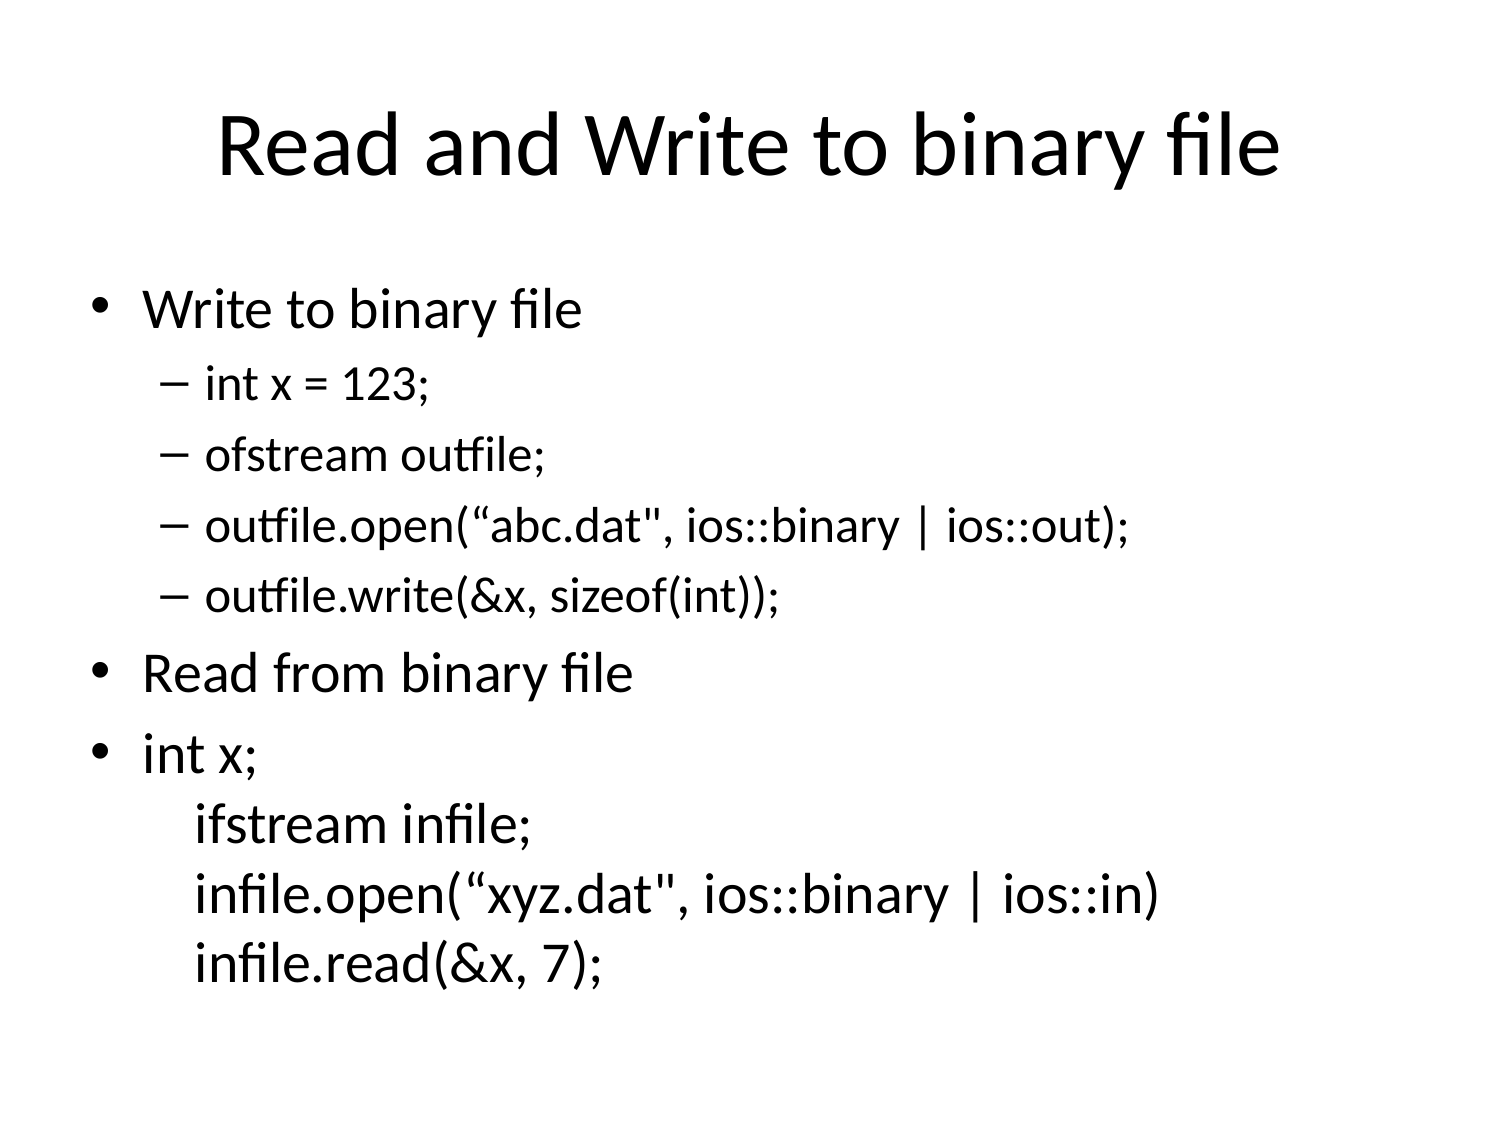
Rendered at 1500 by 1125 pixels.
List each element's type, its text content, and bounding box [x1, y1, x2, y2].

list Write to binary file int x = 123; ofstream outfile; outfile.open(“abc.dat", ios::binary | ios::out); outfile.write(&x, sizeof(int)); Read from binary file int x; ifstream infile; infile.open(“xyz.dat", ios::binary | ios::in) infile.read(&x, 7); [75, 262, 1425, 1005]
title Read and Write to binary file [75, 45, 1425, 233]
